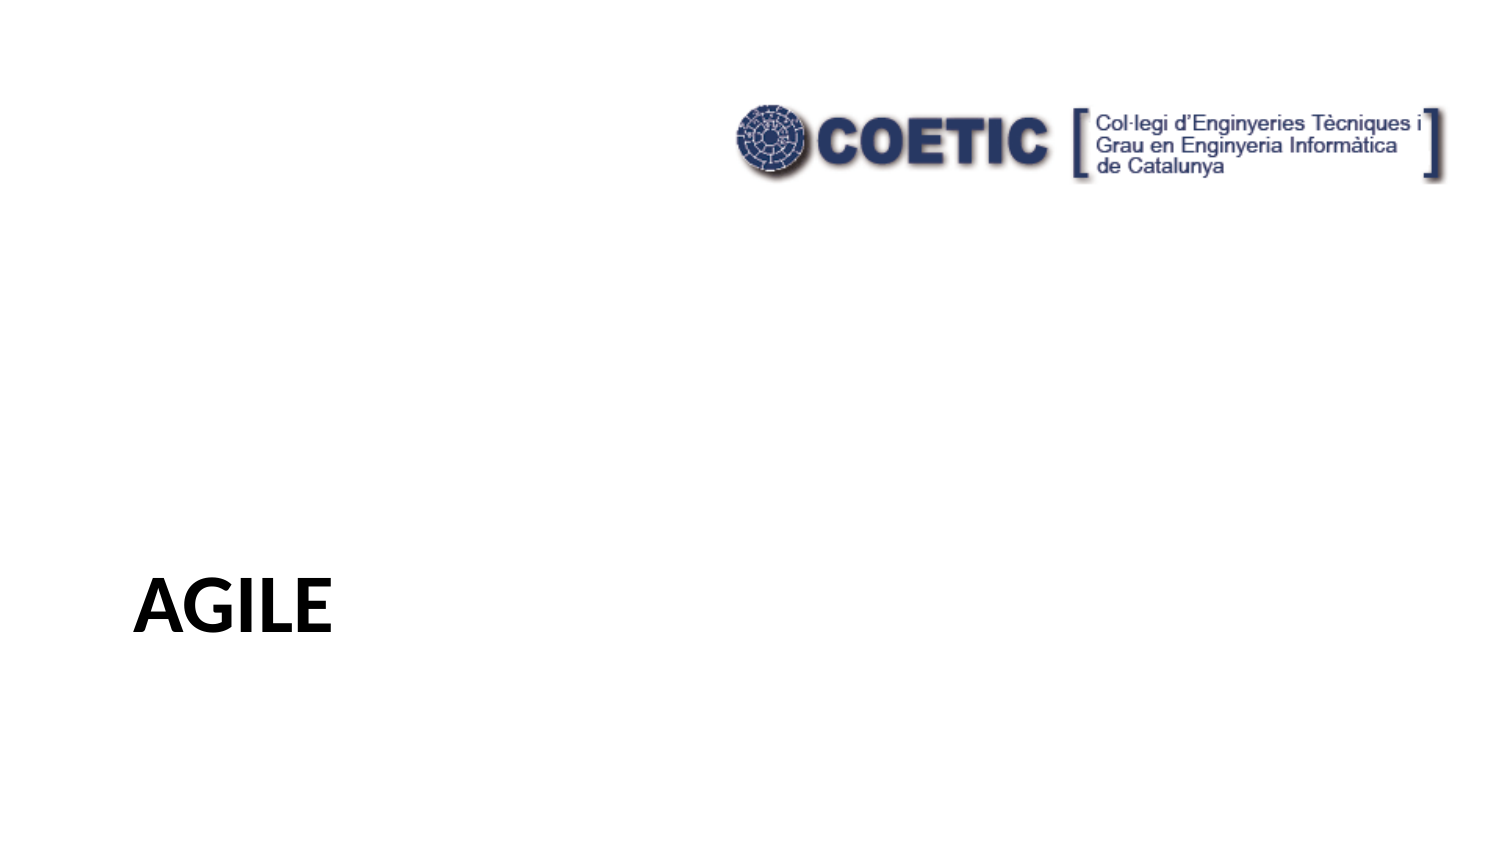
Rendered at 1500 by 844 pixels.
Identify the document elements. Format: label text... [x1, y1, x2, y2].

picture [720, 99, 1471, 186]
title Agile [118, 542, 1394, 710]
